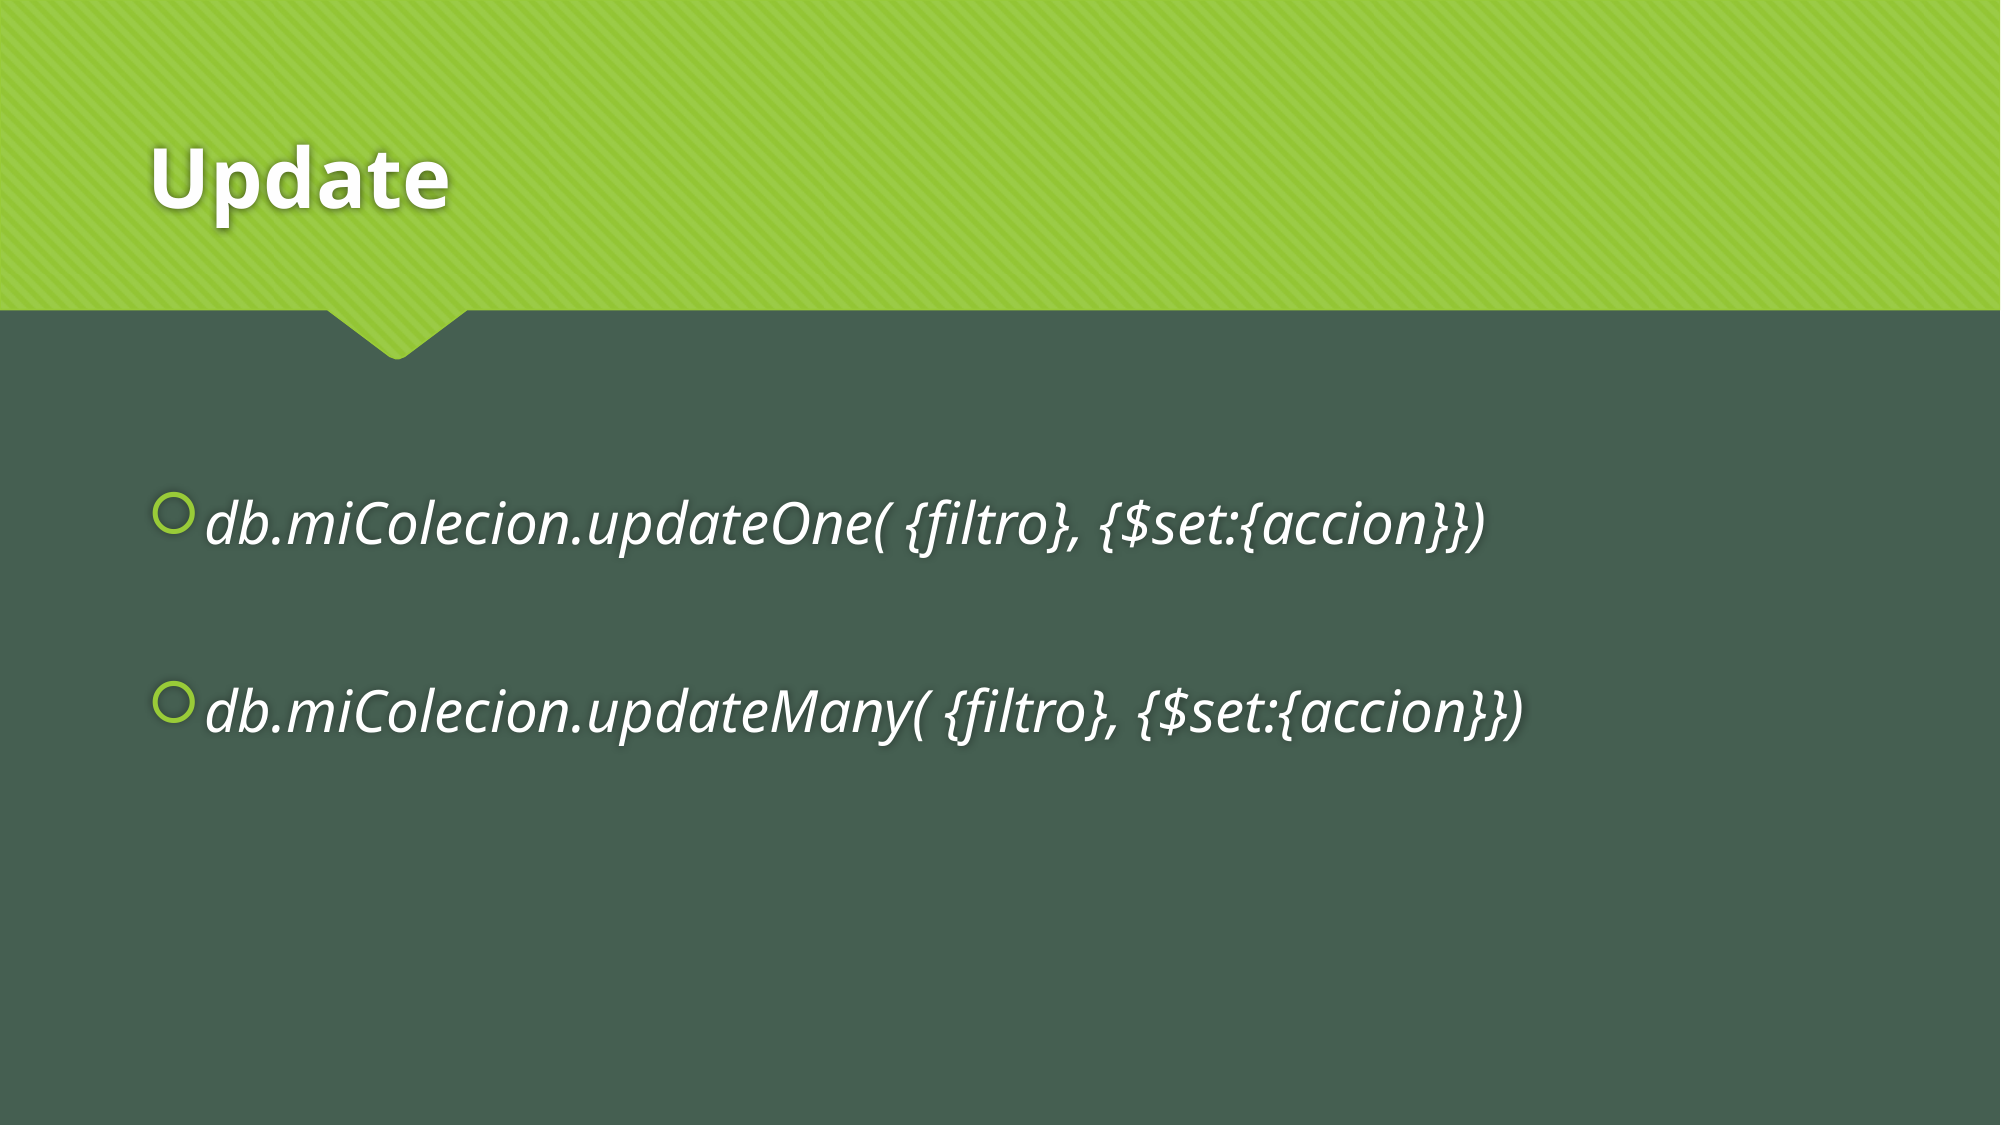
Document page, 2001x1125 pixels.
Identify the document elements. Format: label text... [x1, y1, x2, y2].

list db.miColecion.updateOne( {filtro}, {$set:{accion}}) db.miColecion.updateMany( {filtro}, {$set:{accion}}) [132, 435, 1865, 1032]
title Update [132, 73, 1868, 233]
